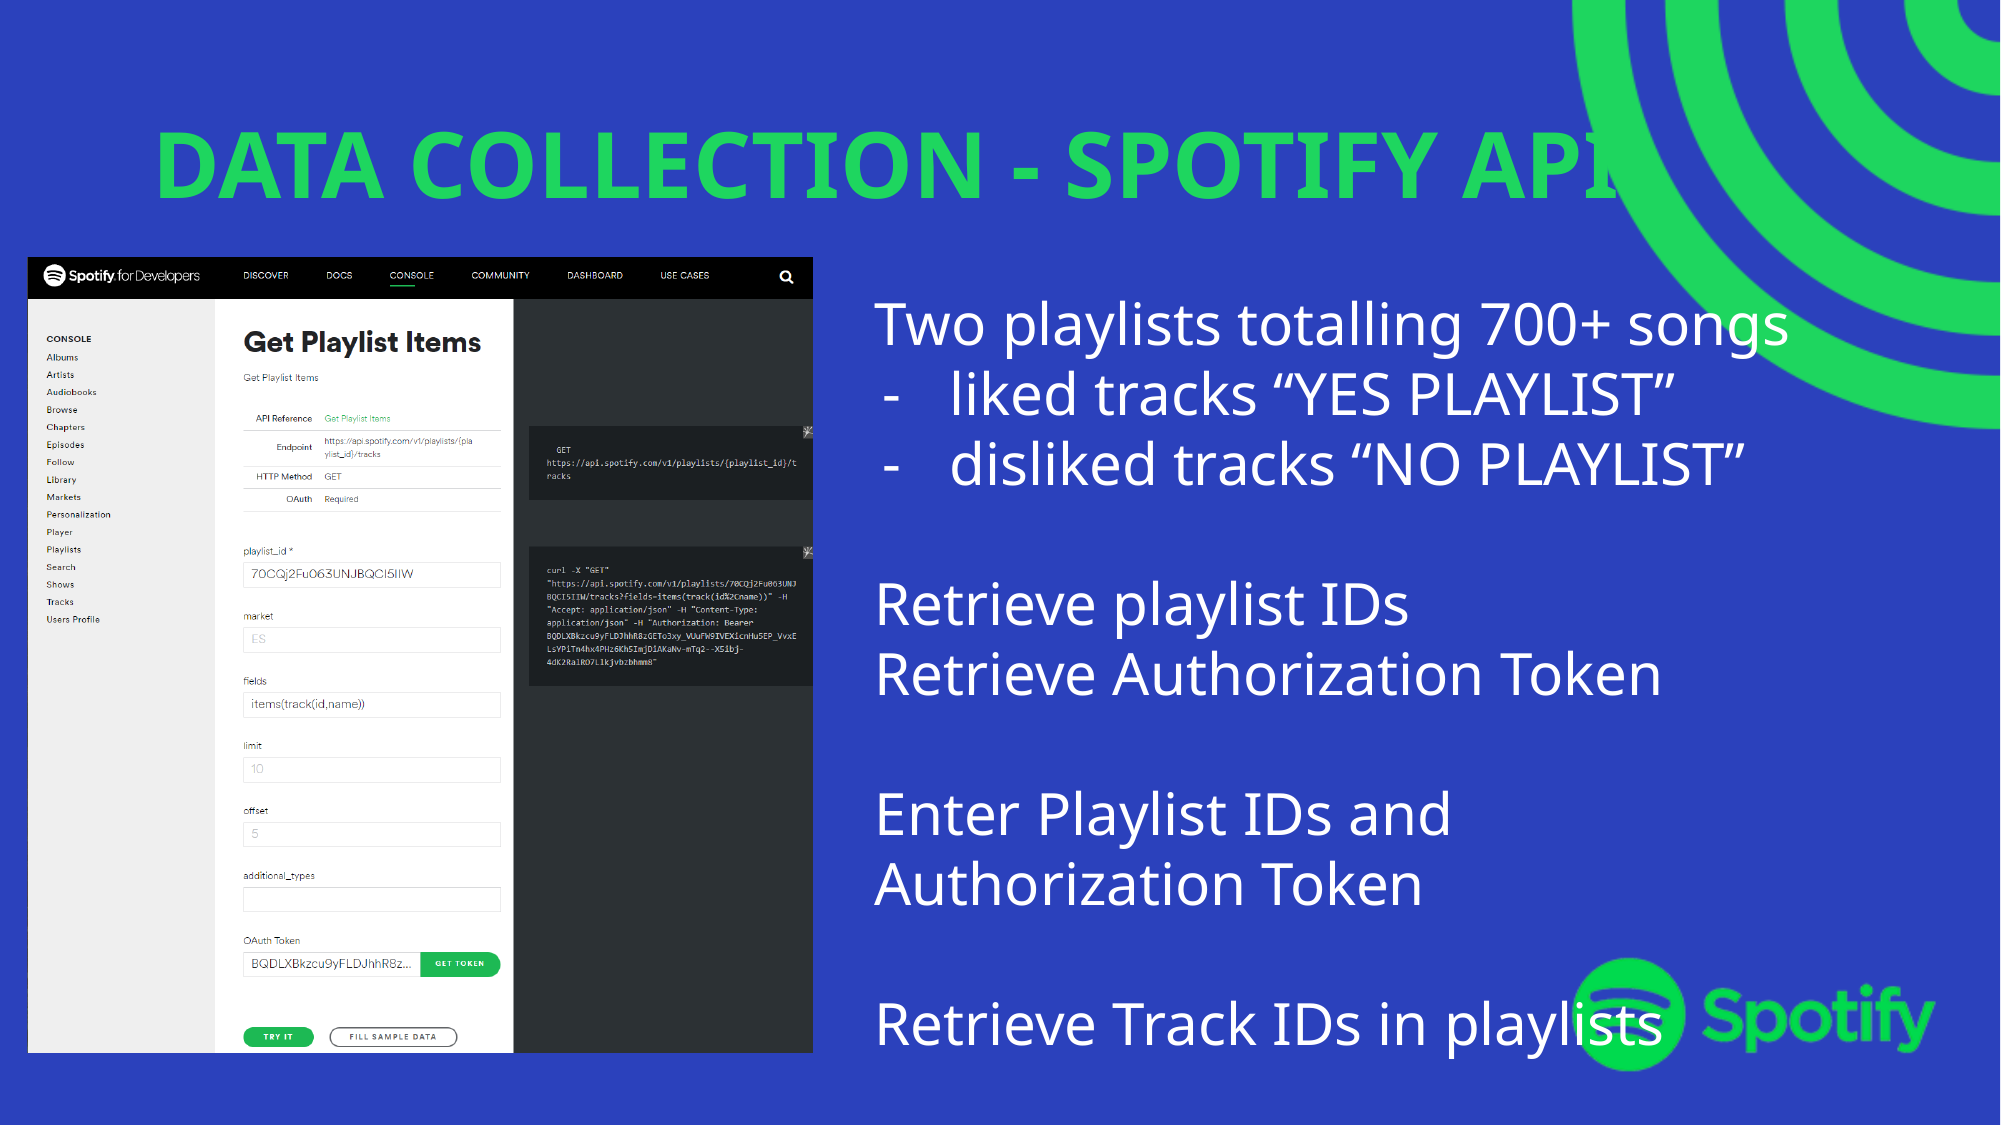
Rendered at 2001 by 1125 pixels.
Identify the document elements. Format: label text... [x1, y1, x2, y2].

title DATA COLLECTION - SPOTIFY API [137, 59, 1863, 278]
text_box Two playlists totalling 700+ songs liked tracks “YES PLAYLIST” disliked tracks “NO PLAYLIST” Retrieve playlist IDs Retrieve Authorization Token Enter Playlist IDs and Authorization Token Retrieve Track IDs in playlists [859, 272, 1826, 1125]
picture [0, 0, 2001, 1125]
